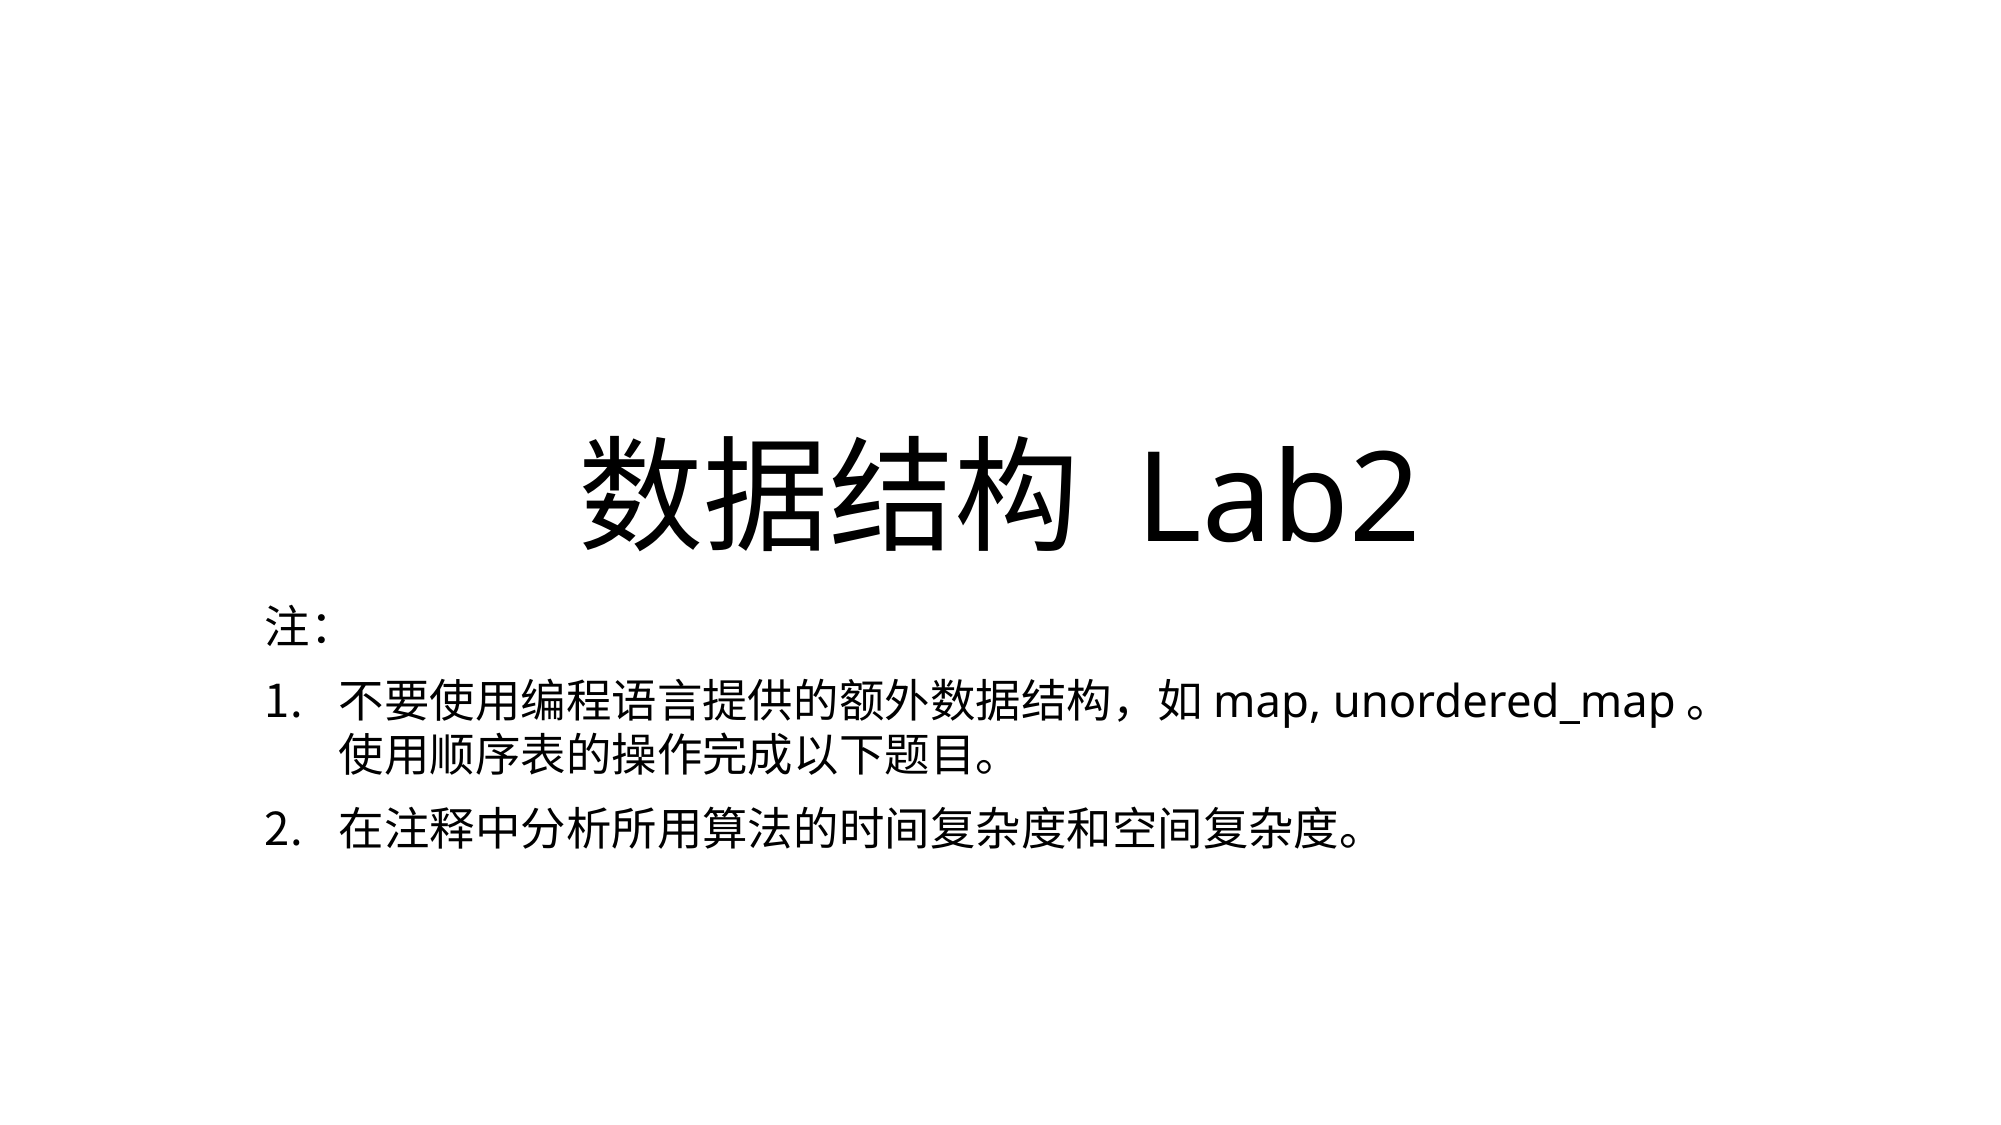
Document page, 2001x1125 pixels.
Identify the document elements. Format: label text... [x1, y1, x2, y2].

subtitle 注： 不要使用编程语言提供的额外数据结构，如map, unordered_map。使用顺序表的操作完成以下题目。 在注释中分析所用算法的时间复杂度和空间复杂度。 [249, 590, 1750, 863]
title 数据结构 Lab2 [249, 184, 1750, 576]
